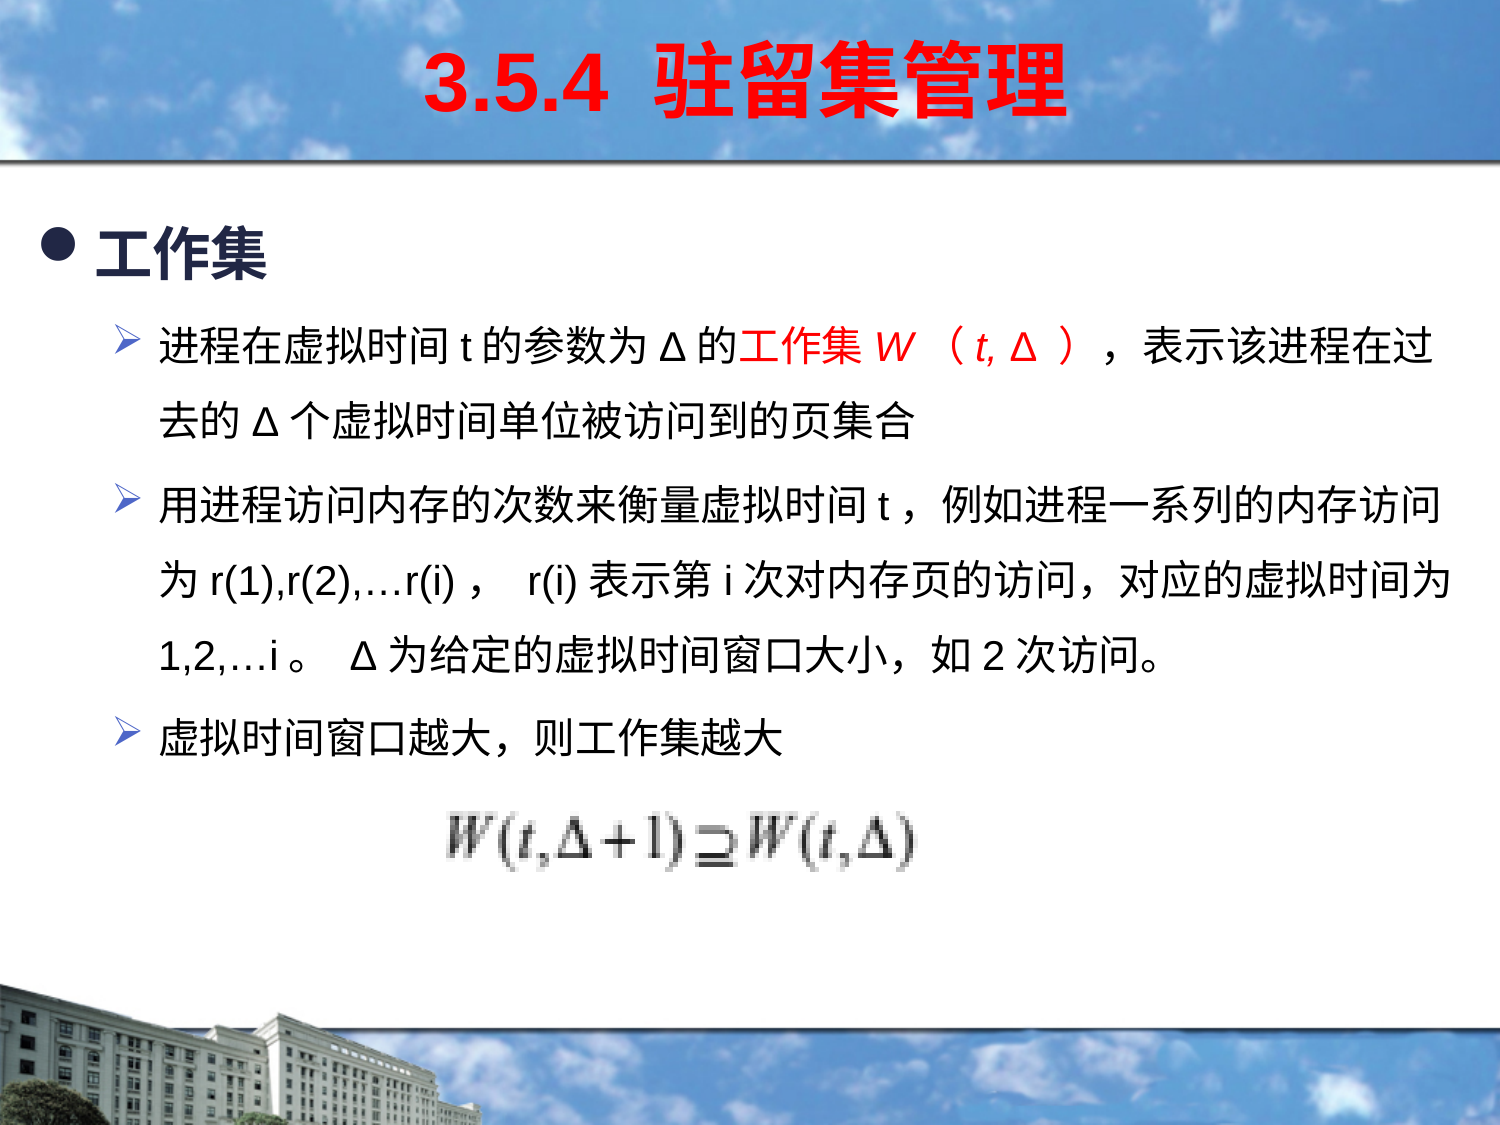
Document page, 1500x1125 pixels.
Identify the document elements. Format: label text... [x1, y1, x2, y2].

picture [0, 0, 1500, 1125]
text_box 3.5.4 驻留集管理 [158, 21, 1334, 114]
text_box 工作集 进程在虚拟时间t的参数为Δ的工作集W（t, Δ ），表示该进程在过去的Δ个虚拟时间单位被访问到的页集合 用进程访问内存的次数来衡量虚拟时间t，例如进程一系列的内存访问为r(1),r(2),…r(i)， r(i)表示第i次对内存页的访问，对应的虚拟时间为1,2,…i。 Δ为给定的虚拟时间窗口大小，如2次访问。 虚拟时间窗口越大，则工作集越大 [21, 174, 1472, 762]
